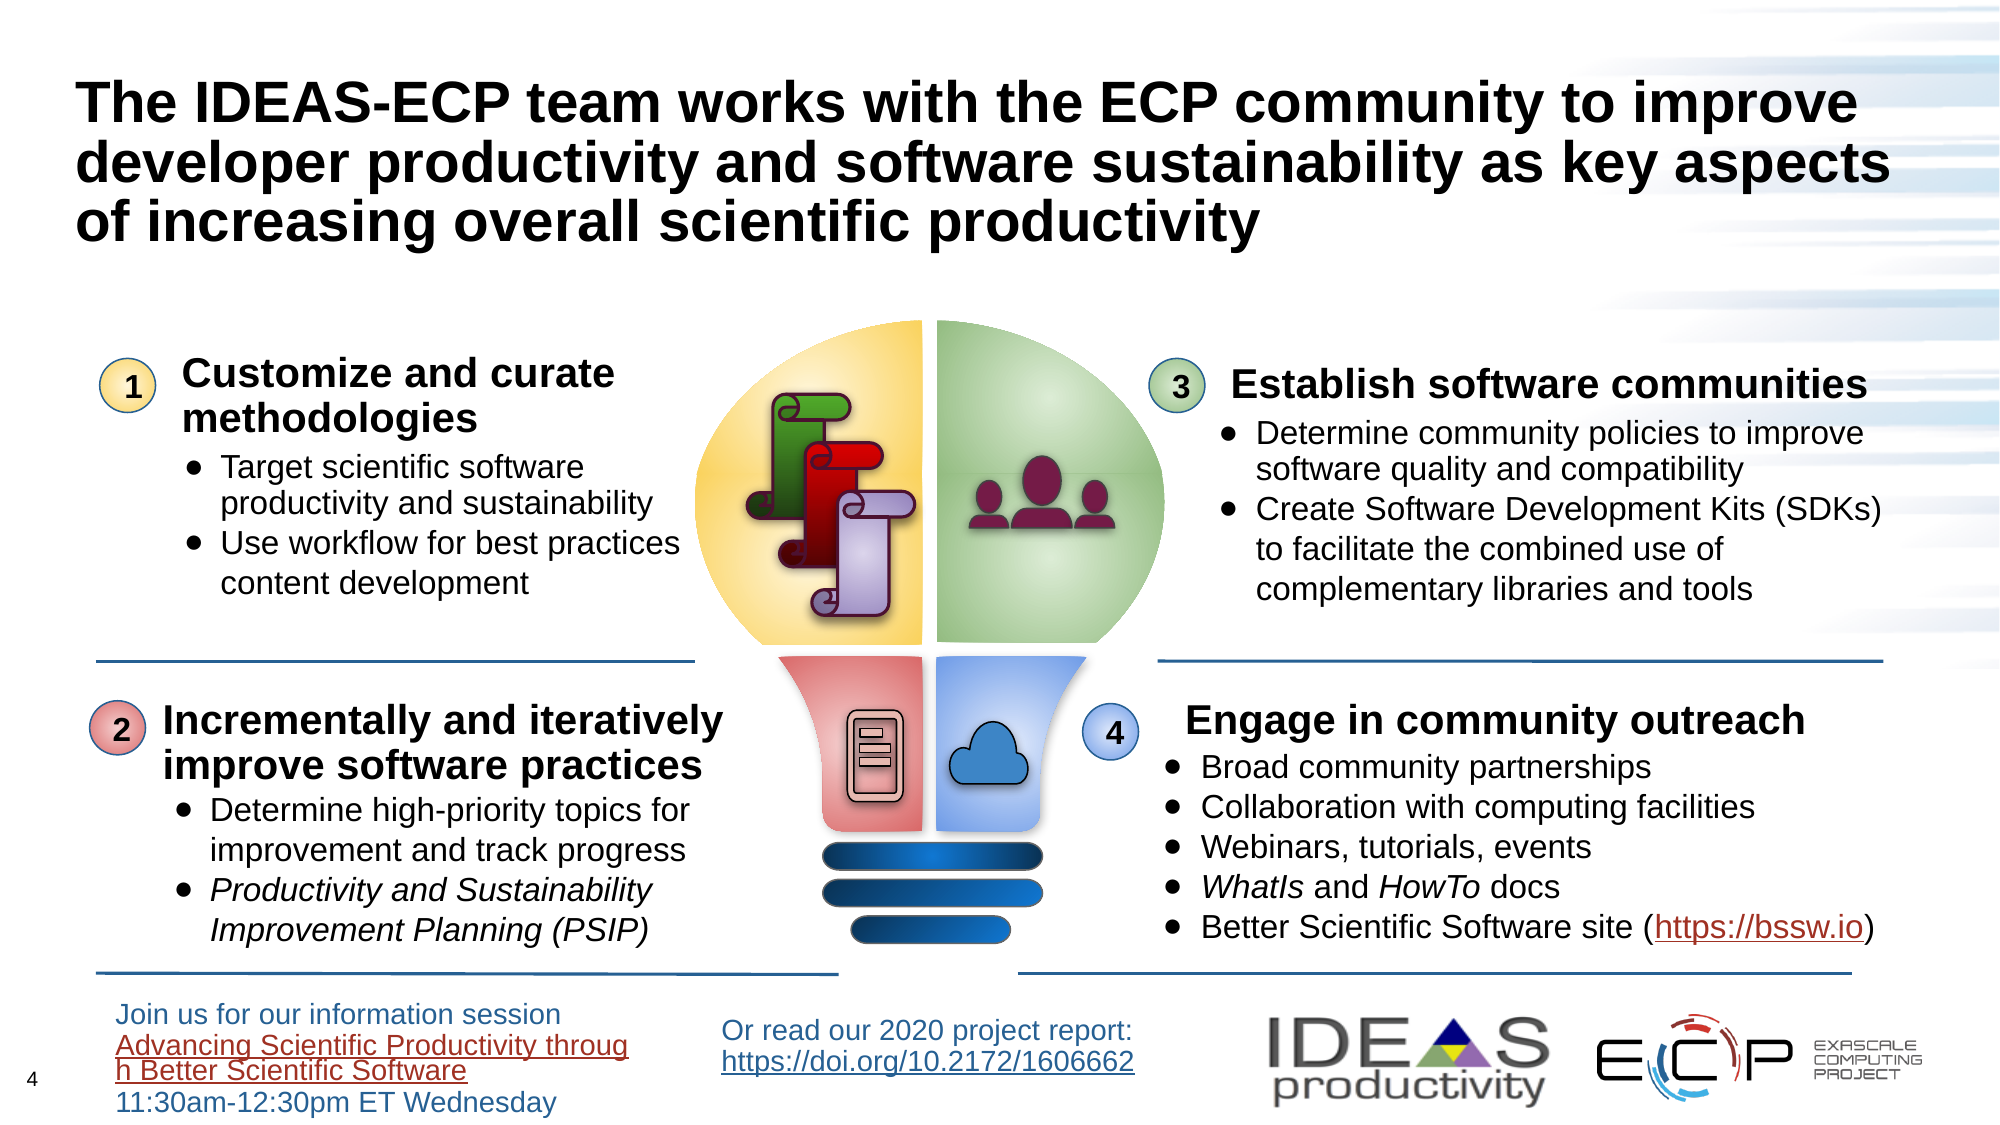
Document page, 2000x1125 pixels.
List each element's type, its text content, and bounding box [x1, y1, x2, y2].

picture [1597, 1029, 1922, 1102]
text_box Or read our 2020 project report: https://doi.org/10.2172/1606662 [701, 1040, 1164, 1093]
text_box Join us for our information session Advancing Scientific Productivity through Better Scientific Software 11:30am-12:30pm ET Wednesday [95, 1040, 651, 1109]
picture [1531, 0, 2000, 298]
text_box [89, 298, 2000, 1029]
picture [1257, 1029, 1560, 1115]
title The IDEAS-ECP team works with the ECP community to improve developer productivity and software sustainability as key aspects of increasing overall scientific productivity [59, 67, 1927, 218]
